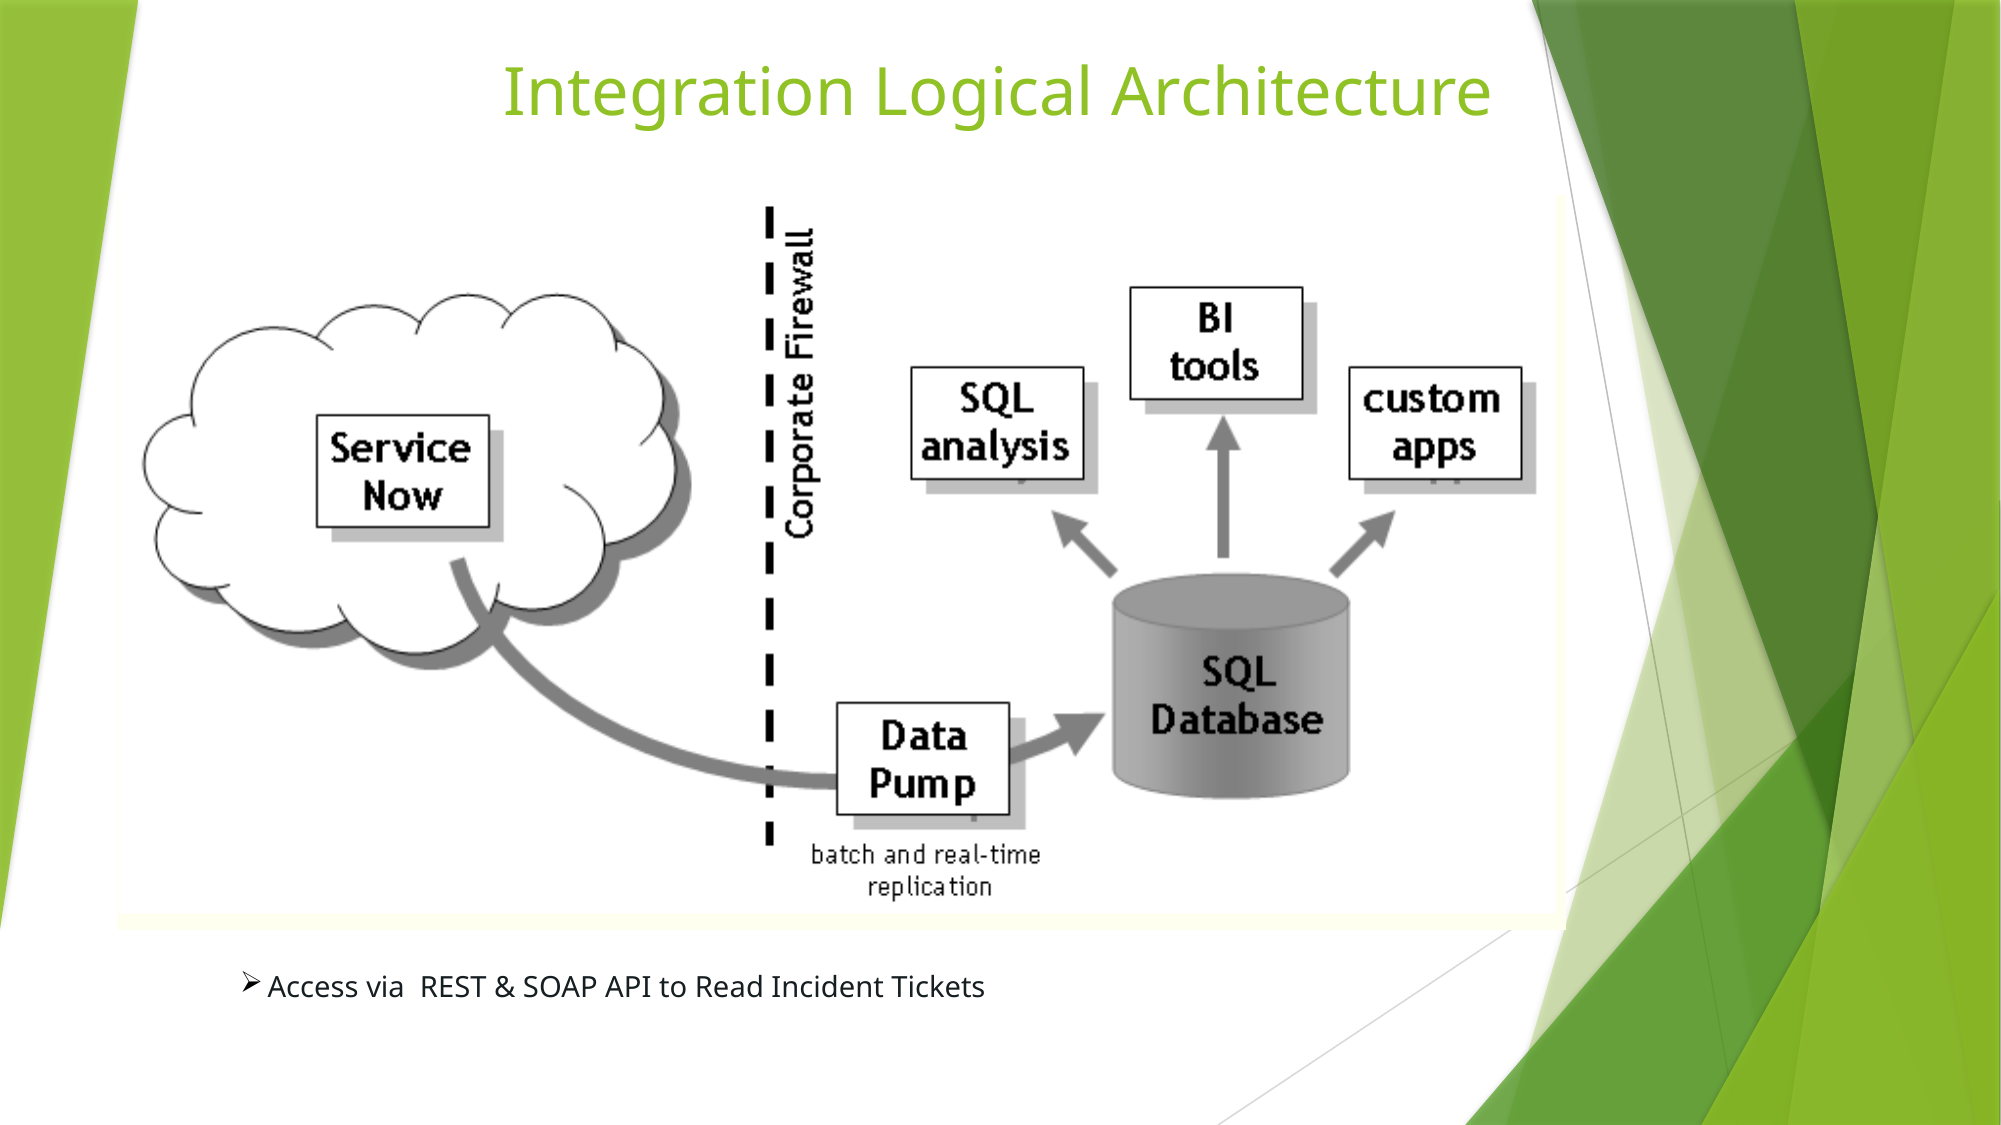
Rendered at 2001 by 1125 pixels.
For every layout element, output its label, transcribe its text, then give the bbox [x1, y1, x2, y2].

picture [116, 195, 1567, 930]
text_box Integration Logical Architecture [59, 52, 1939, 137]
text_box Access via REST & SOAP API to Read Incident Tickets [225, 960, 1151, 1011]
